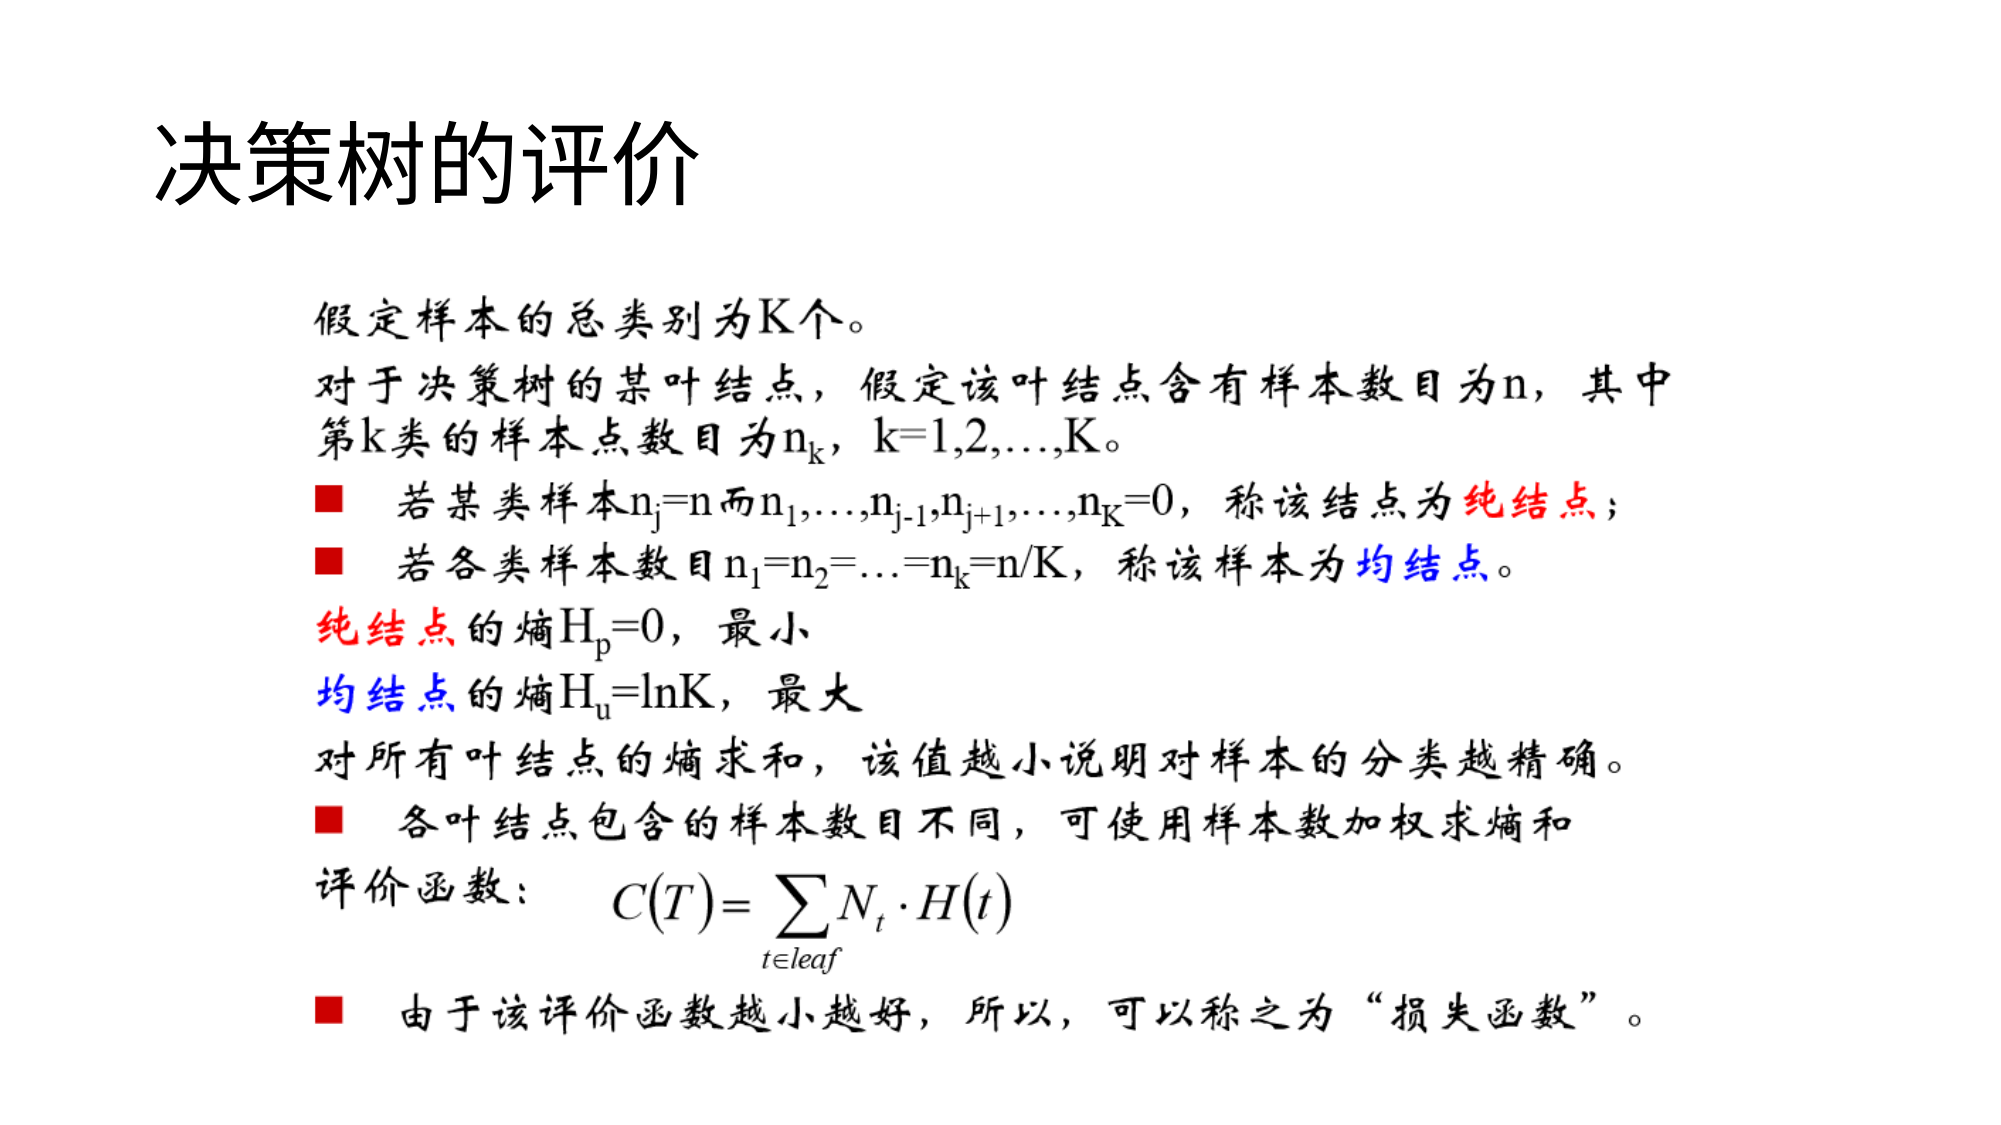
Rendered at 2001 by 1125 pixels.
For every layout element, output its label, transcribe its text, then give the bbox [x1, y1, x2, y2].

title 决策树的评价 [137, 59, 1863, 278]
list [286, 277, 1683, 1058]
